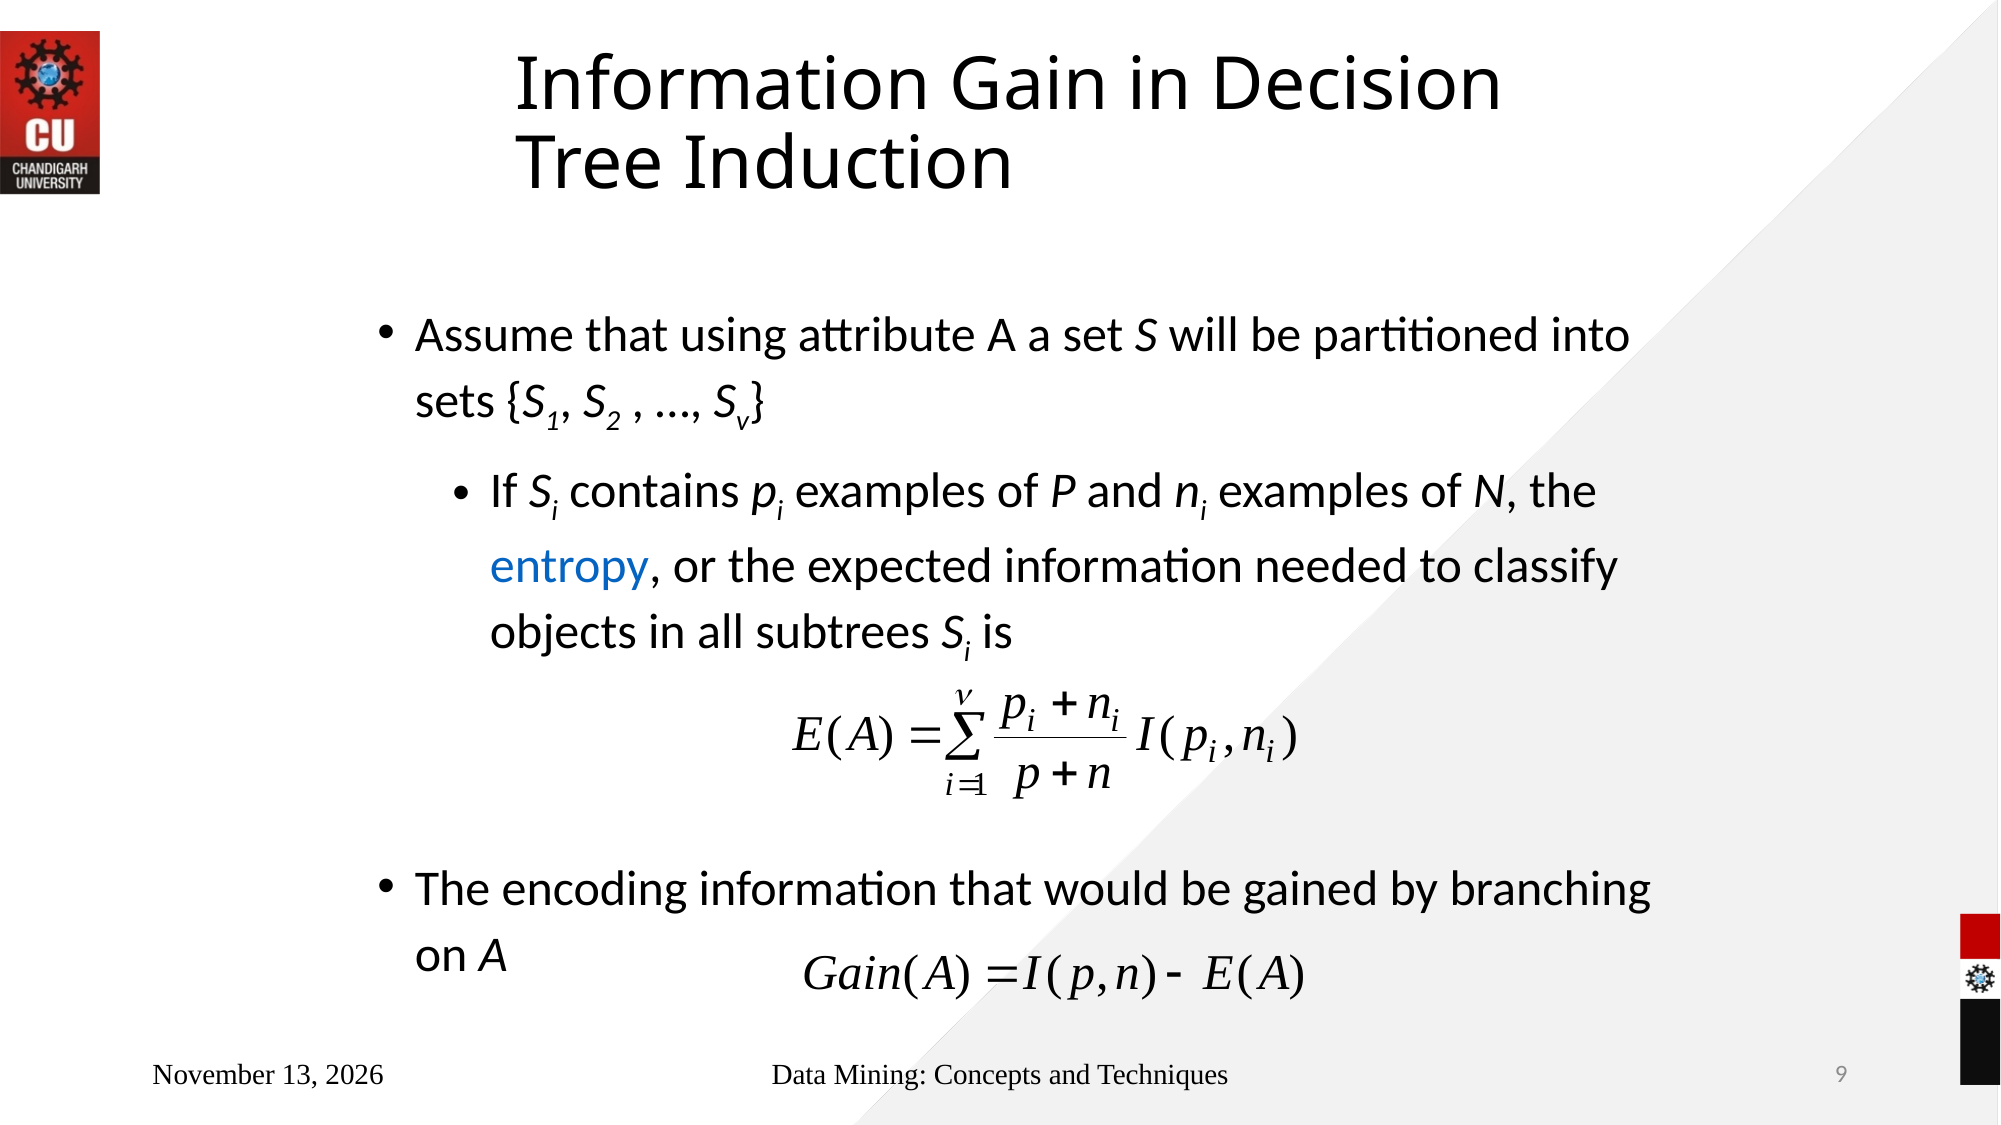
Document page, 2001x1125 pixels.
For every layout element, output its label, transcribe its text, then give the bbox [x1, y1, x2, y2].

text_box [787, 674, 1303, 805]
picture [0, 0, 2001, 1125]
list Assume that using attribute A a set S will be partitioned into sets {S1, S2 , …, Sv} If Si contains pi examples of P and ni examples of N, the entropy, or the expected information needed to classify objects in all subtrees Si is The encoding information that would be gained by branching on A [362, 287, 1688, 1063]
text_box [799, 949, 1309, 1007]
title Information Gain in Decision Tree Induction [500, 37, 1600, 213]
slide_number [137, 1042, 588, 1103]
footer Data Mining: Concepts and Techniques [662, 1063, 1338, 1103]
slide_number 9 [1412, 1042, 1863, 1103]
